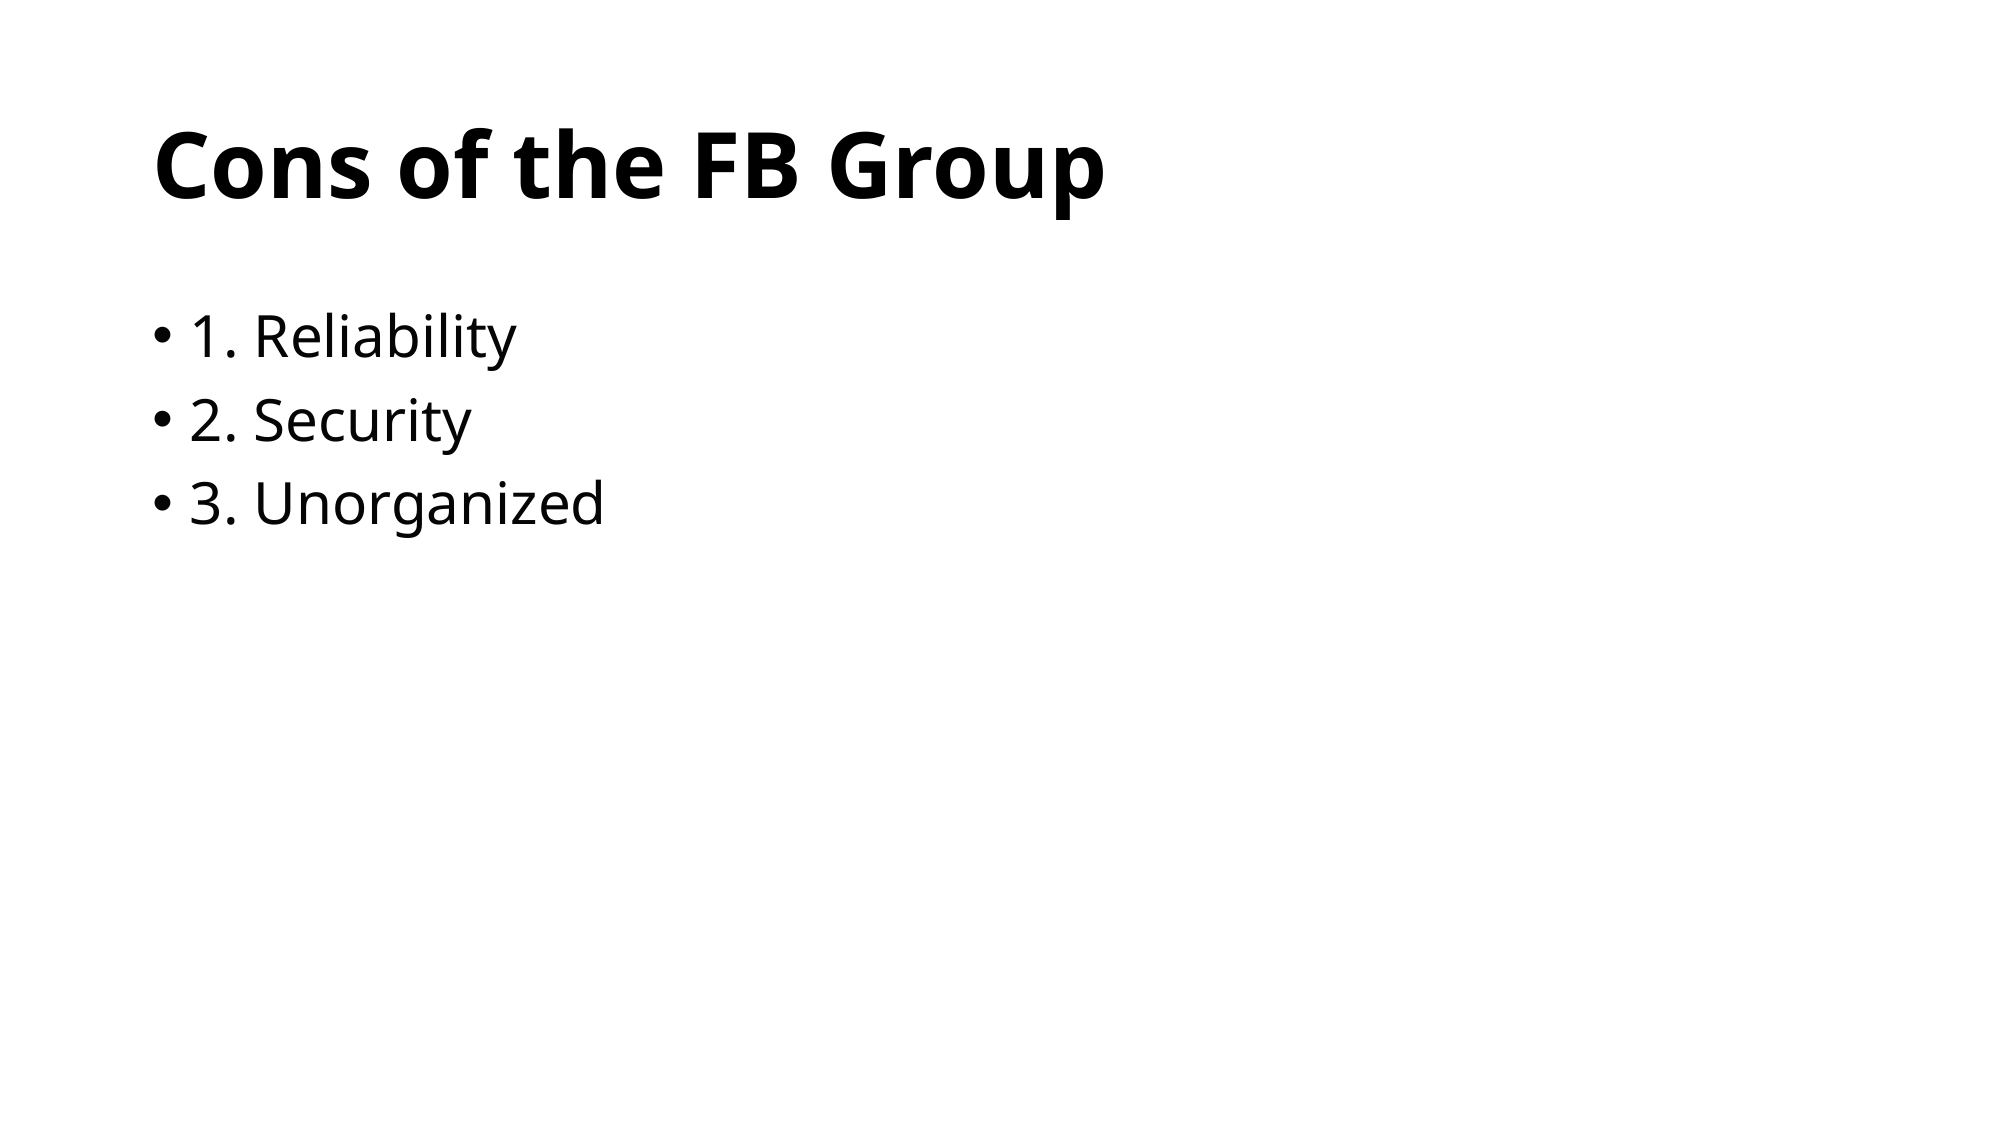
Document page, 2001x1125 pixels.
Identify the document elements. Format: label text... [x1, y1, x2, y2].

title Cons of the FB Group [137, 59, 1863, 278]
list 1. Reliability 2. Security 3. Unorganized [137, 299, 1863, 1014]
